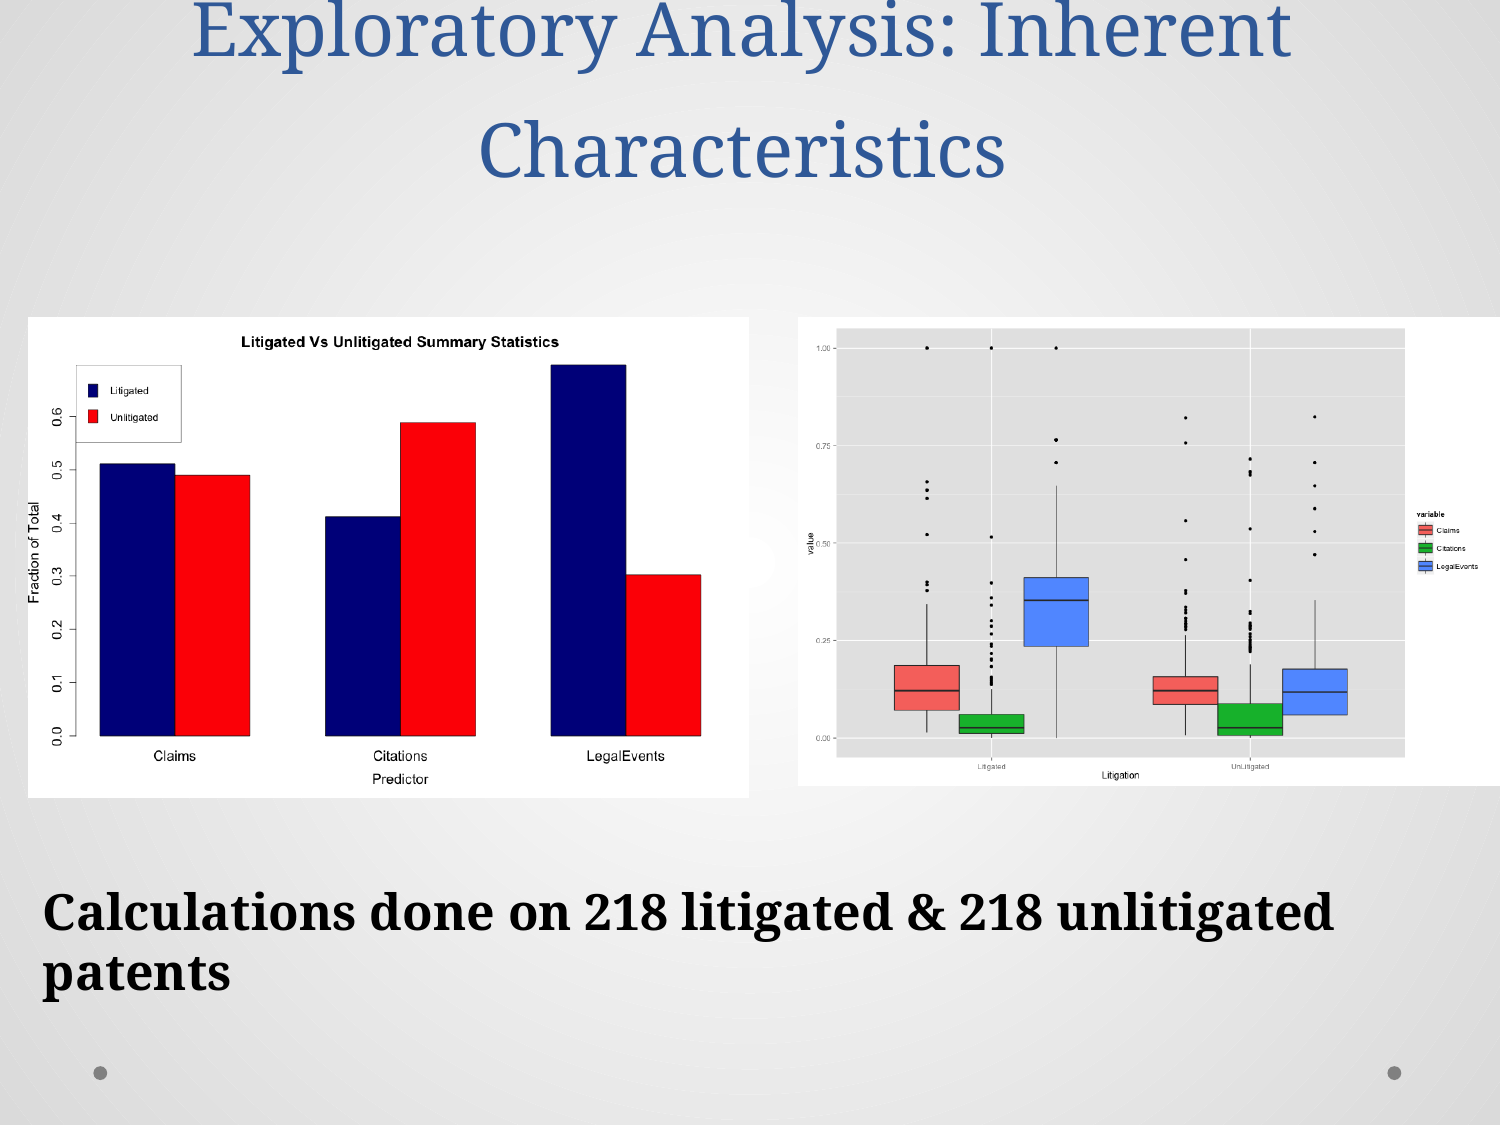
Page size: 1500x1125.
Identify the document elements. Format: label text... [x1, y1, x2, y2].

text_box Calculations done on 218 litigated & 218 unlitigated patents [28, 873, 1431, 1008]
picture [27, 317, 749, 799]
picture [798, 317, 1500, 786]
title Exploratory Analysis: Inherent Characteristics [98, 44, 1387, 201]
